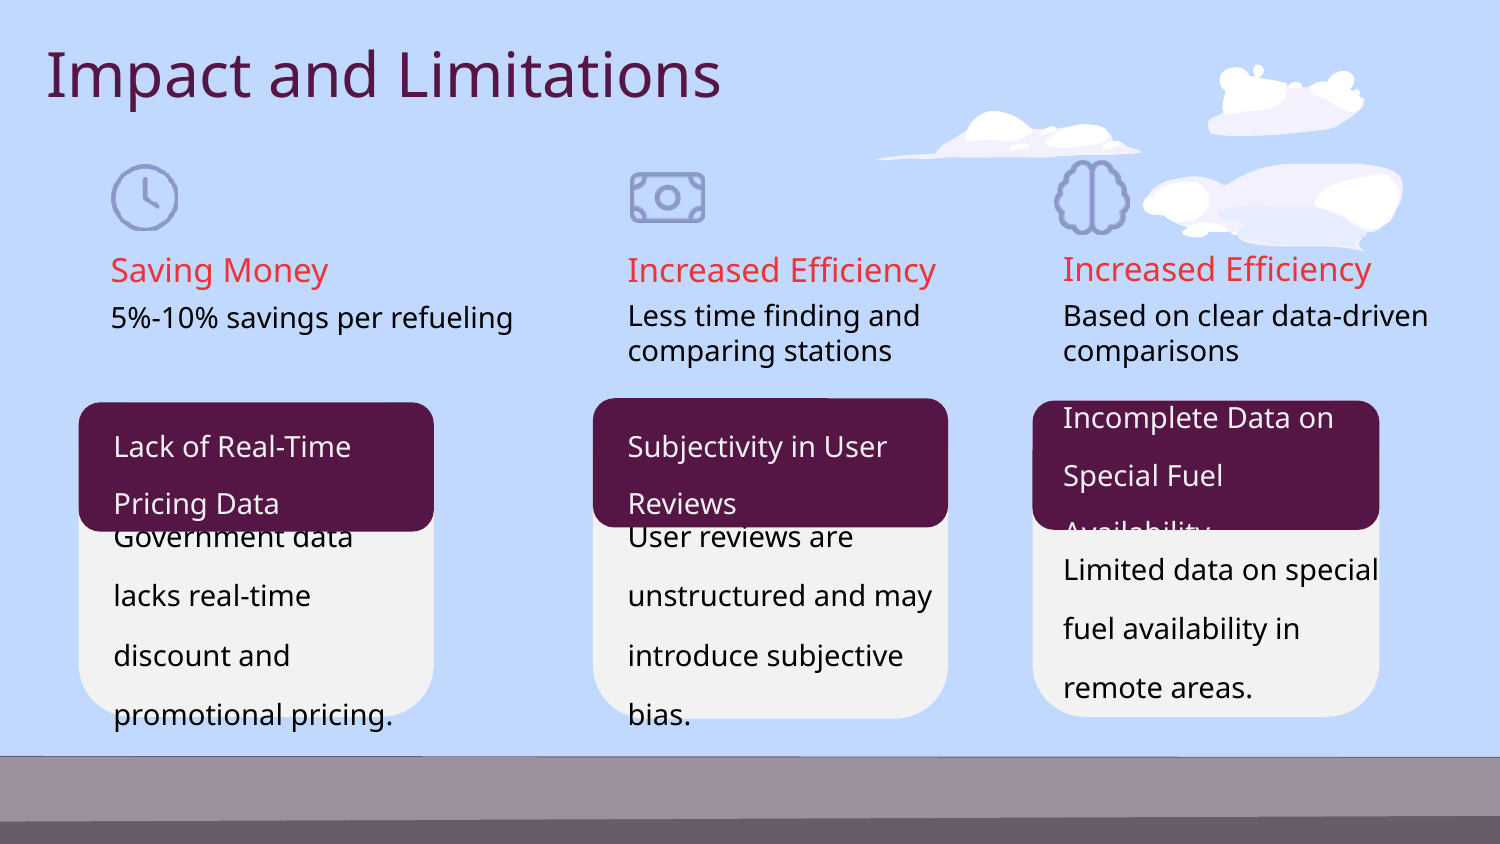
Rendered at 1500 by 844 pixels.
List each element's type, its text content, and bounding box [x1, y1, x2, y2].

text_box [1030, 398, 1382, 532]
title Impact and Limitations [31, 25, 1296, 120]
text_box Based on clear data-driven comparisons [1047, 299, 1489, 366]
text_box [590, 396, 951, 530]
text_box Less time finding and comparing stations [612, 299, 950, 366]
text_box [1030, 513, 1382, 719]
text_box Increased Efficiency [612, 225, 968, 312]
text_box Subjectivity in User Reviews [612, 430, 929, 497]
text_box Increased Efficiency [1048, 224, 1404, 299]
picture [1054, 160, 1130, 236]
subtitle 5%-10% savings per refueling [95, 283, 541, 350]
title Saving Money [95, 225, 451, 283]
text_box [76, 400, 436, 534]
text_box Incomplete Data on Special Fuel Availability [1048, 430, 1364, 497]
subtitle Government data lacks real-time discount and promotional pricing. [98, 558, 415, 667]
picture [629, 160, 705, 236]
subtitle Lack of Real-Time Pricing Data [98, 430, 415, 497]
text_box Limited data on special fuel availability in remote areas. [1048, 562, 1404, 670]
picture [110, 164, 178, 232]
text_box [590, 508, 951, 721]
text_box [76, 514, 436, 719]
text_box User reviews are unstructured and may introduce subjective bias. [612, 558, 968, 667]
